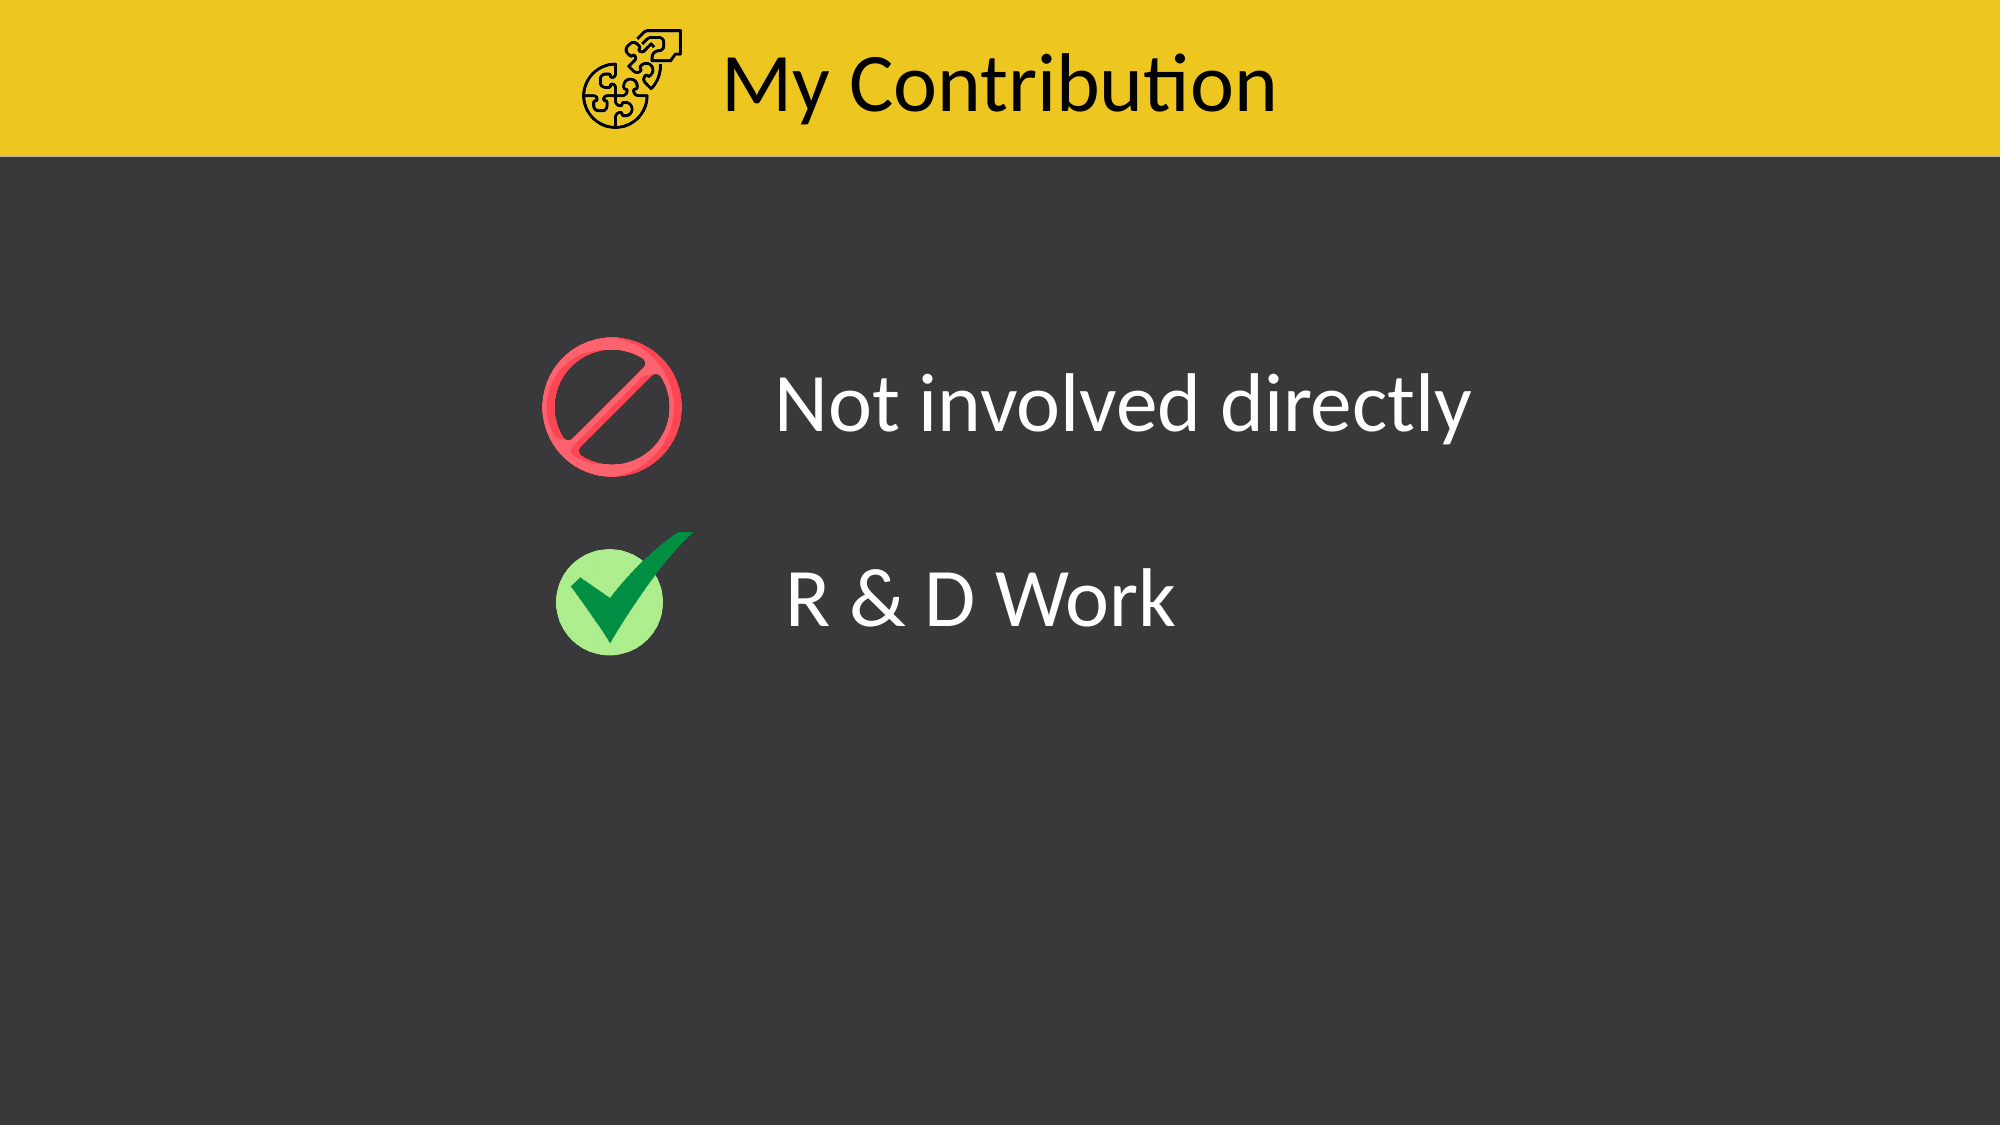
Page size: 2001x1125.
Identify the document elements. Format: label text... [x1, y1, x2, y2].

picture [582, 29, 682, 129]
text_box Not involved directly [759, 340, 1568, 456]
picture [546, 515, 704, 672]
text_box My Contribution [0, 0, 2000, 157]
picture [541, 337, 682, 477]
text_box [0, 157, 2000, 1125]
text_box R & D Work [770, 535, 1307, 651]
